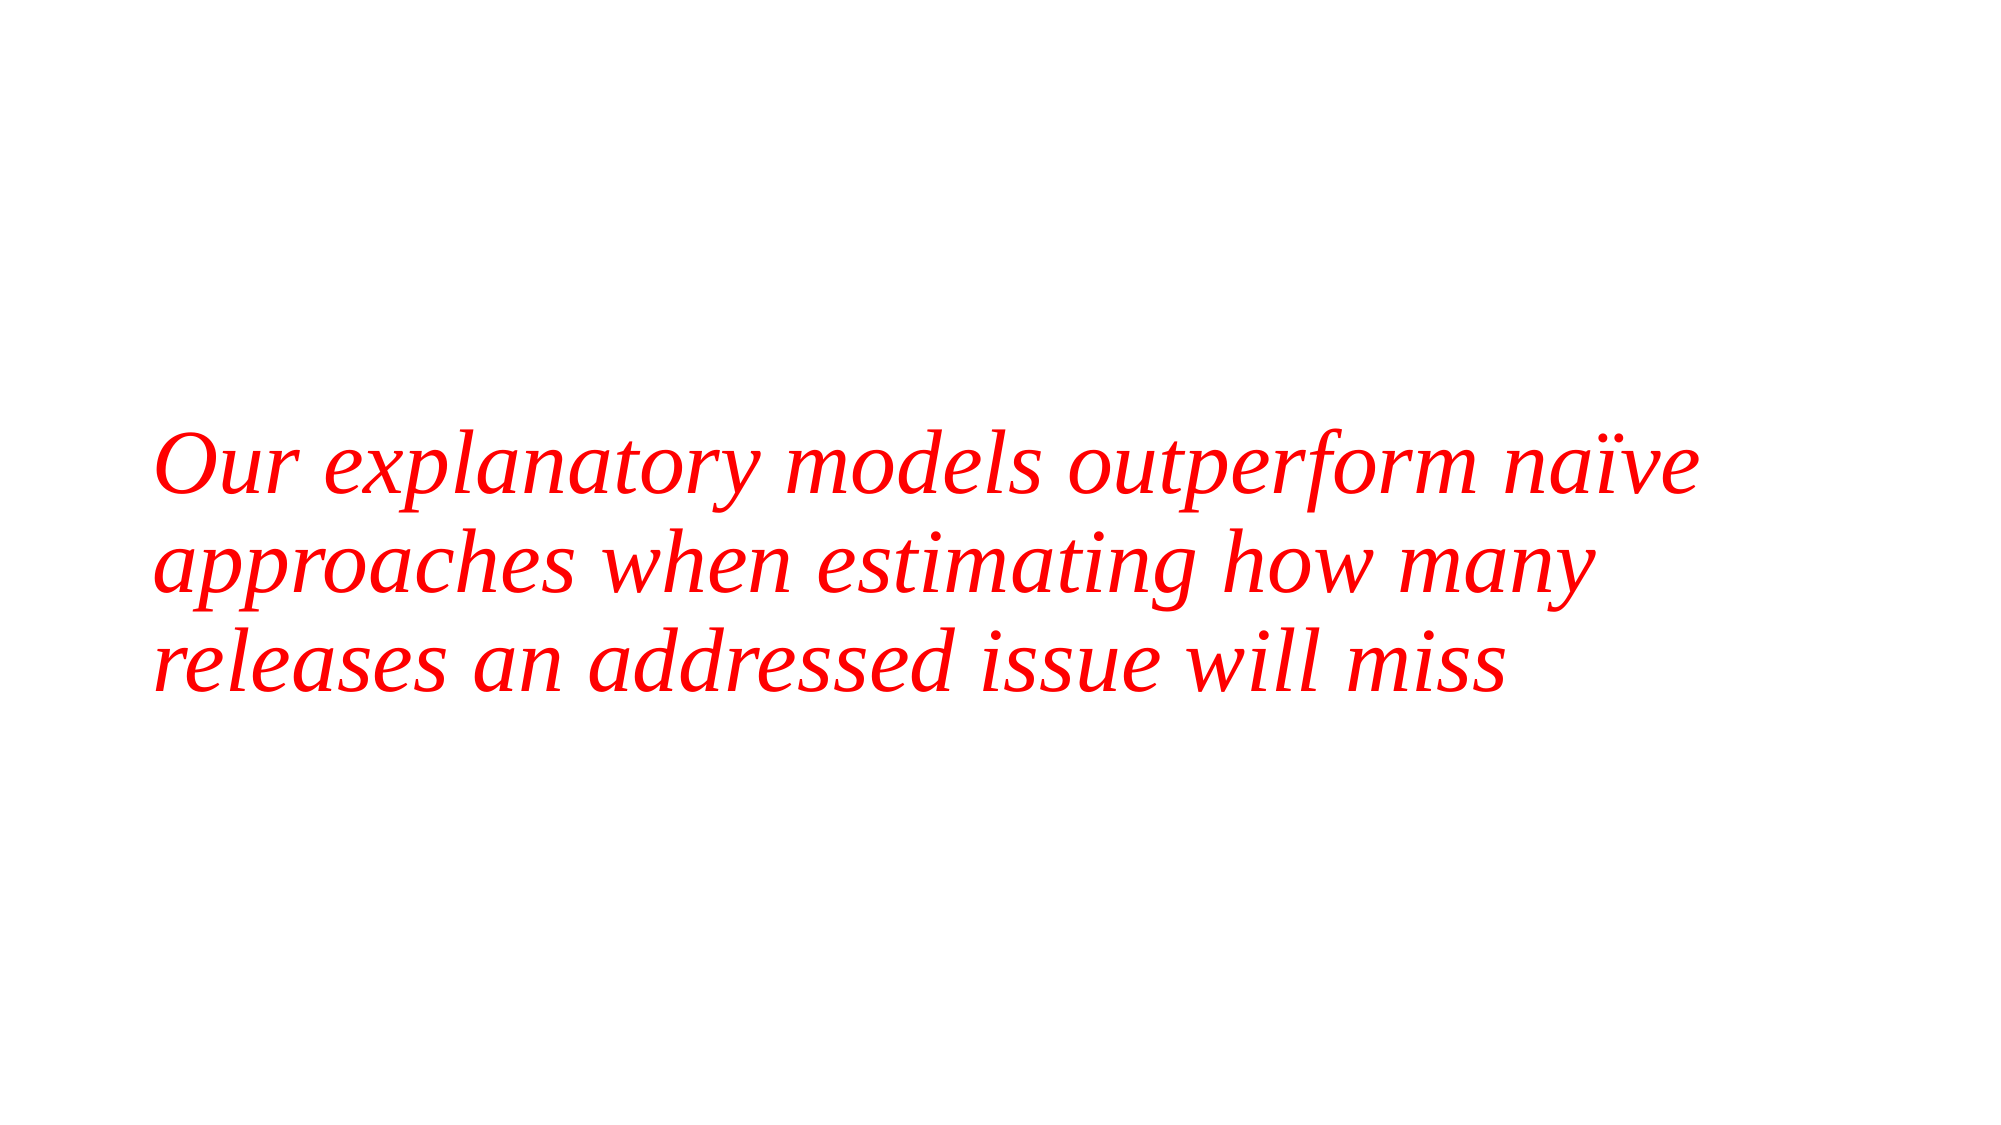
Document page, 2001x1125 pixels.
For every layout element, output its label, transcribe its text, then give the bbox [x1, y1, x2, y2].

title Our explanatory models outperform naïve approaches when estimating how many releases an addressed issue will miss [137, 401, 1863, 724]
